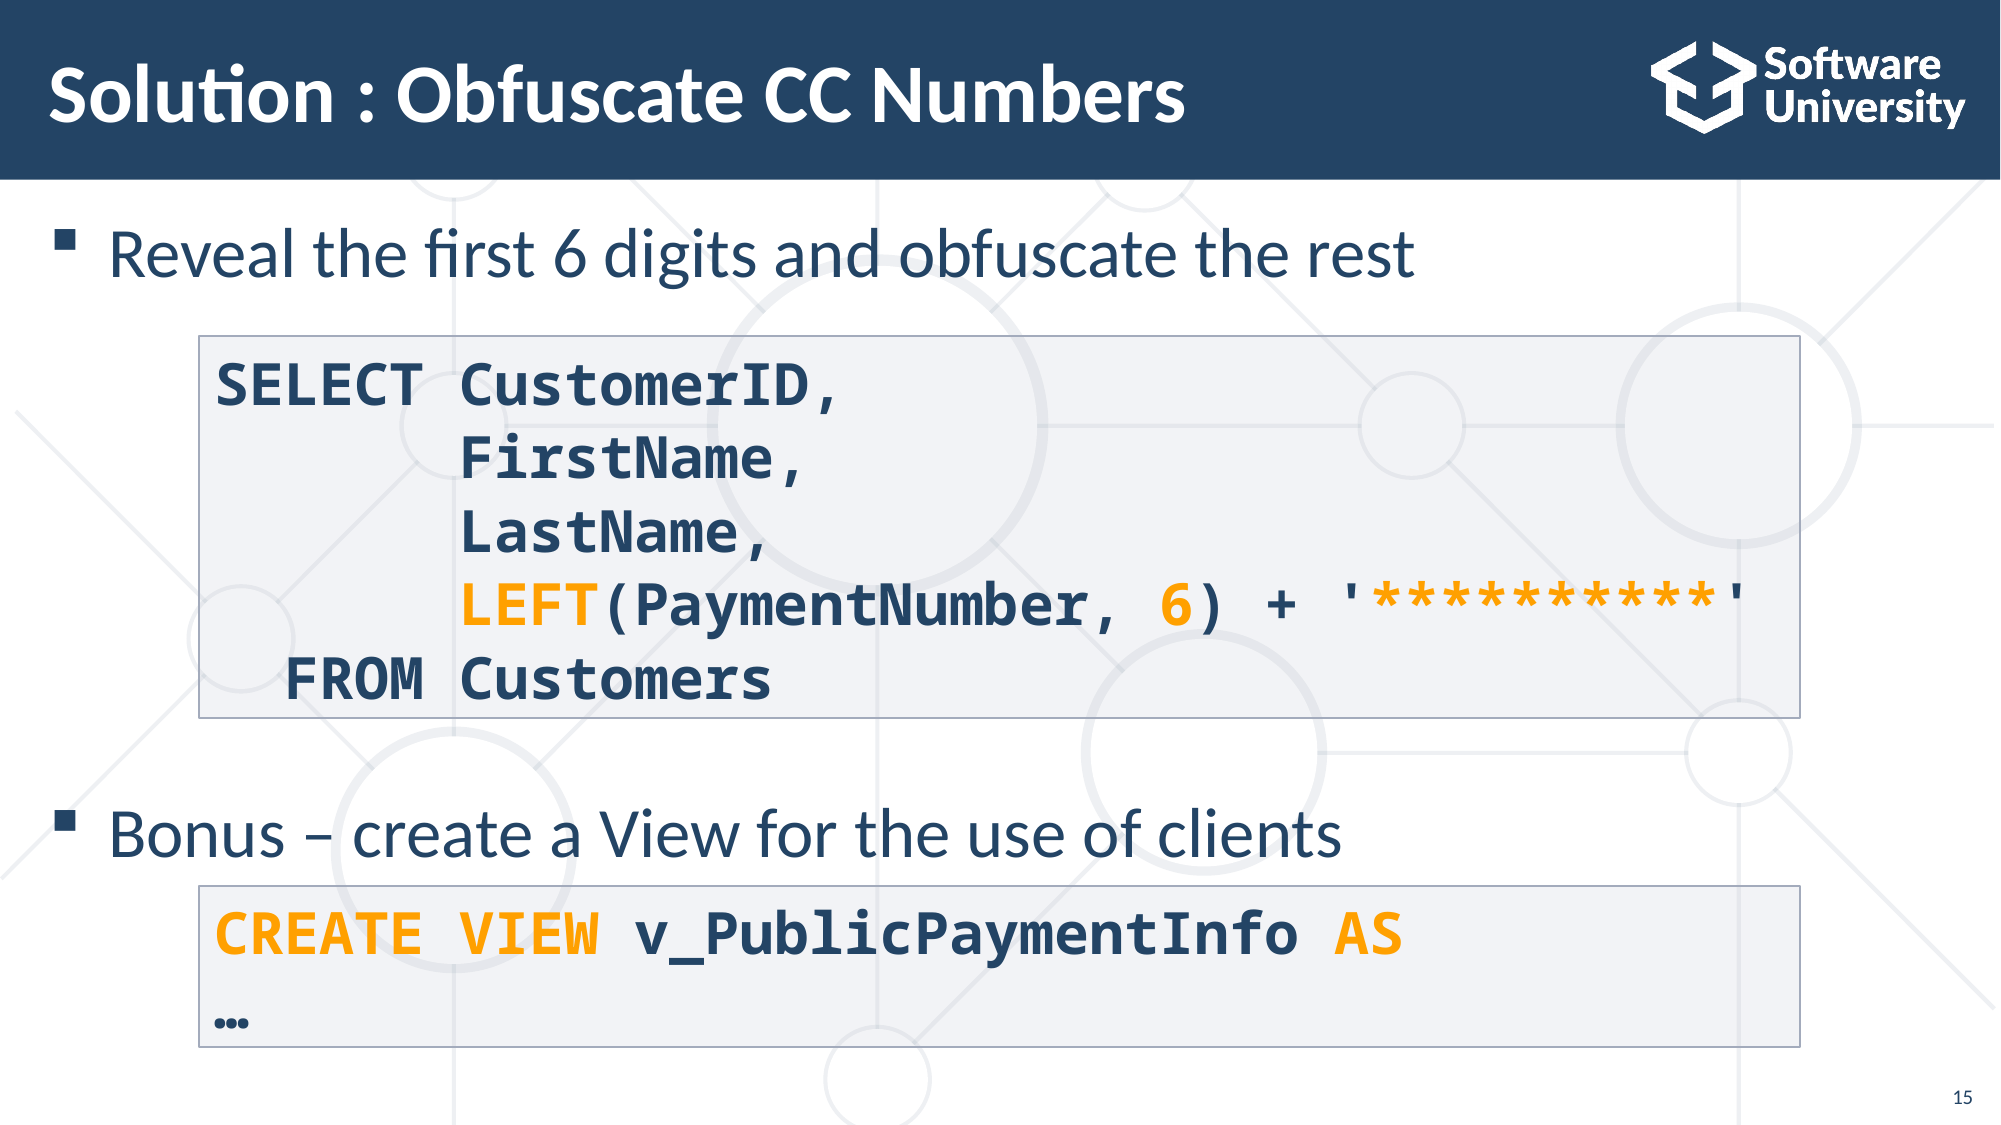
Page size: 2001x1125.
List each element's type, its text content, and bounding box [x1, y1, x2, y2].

text_box CREATE VIEW v_PublicPaymentInfo AS … [199, 885, 1800, 1048]
picture [1651, 41, 1966, 134]
slide_number 15 [1927, 1067, 1989, 1117]
list Reveal the first 6 digits and obfuscate the rest Bonus – create a View for the use of clients [31, 196, 1970, 1104]
text_box SELECT CustomerID, FirstName, LastName, LEFT(PaymentNumber, 6) + '**********' FROM Customers [199, 336, 1800, 719]
title Solution : Obfuscate CC Numbers [31, 16, 1625, 162]
